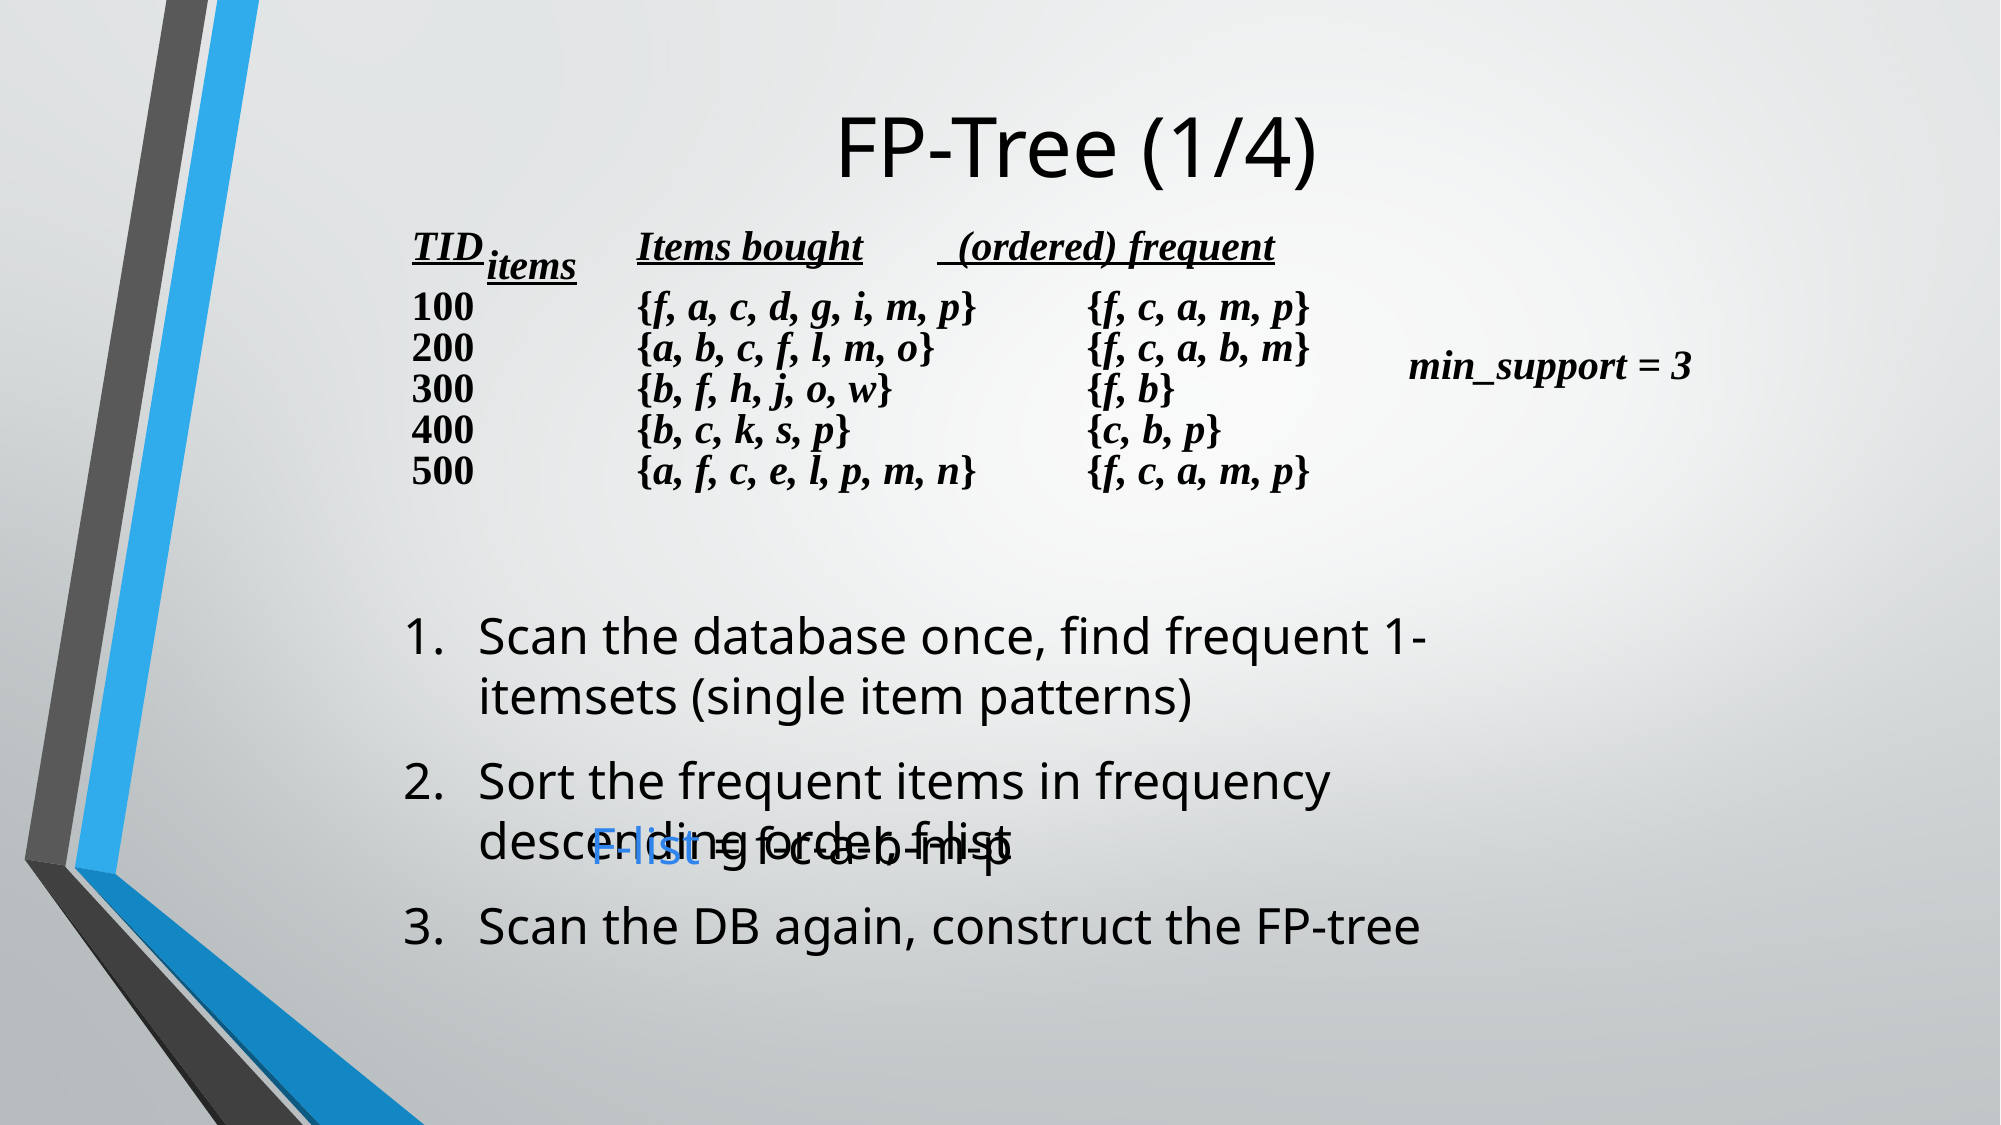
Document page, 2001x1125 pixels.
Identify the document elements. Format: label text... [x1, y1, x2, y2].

title FP-Tree (1/4) [254, 0, 1898, 288]
text_box TID Items bought (ordered) frequent items 100 {f, a, c, d, g, i, m, p} {f, c, a, m, p} 200 {a, b, c, f, l, m, o} {f, c, a, b, m} 300 {b, f, h, j, o, w} {f, b} 400 {b, c, k, s, p} {c, b, p} 500 {a, f, c, e, l, p, m, n} {f, c, a, m, p} [396, 236, 1367, 496]
text_box Scan the database once, find frequent 1-itemsets (single item patterns) Sort the frequent items in frequency descending order, f-list Scan the DB again, construct the FP-tree [389, 596, 1622, 962]
text_box F-list = f-c-a-b-m-p [576, 807, 1028, 883]
text_box min_support = 3 [1393, 347, 1853, 393]
